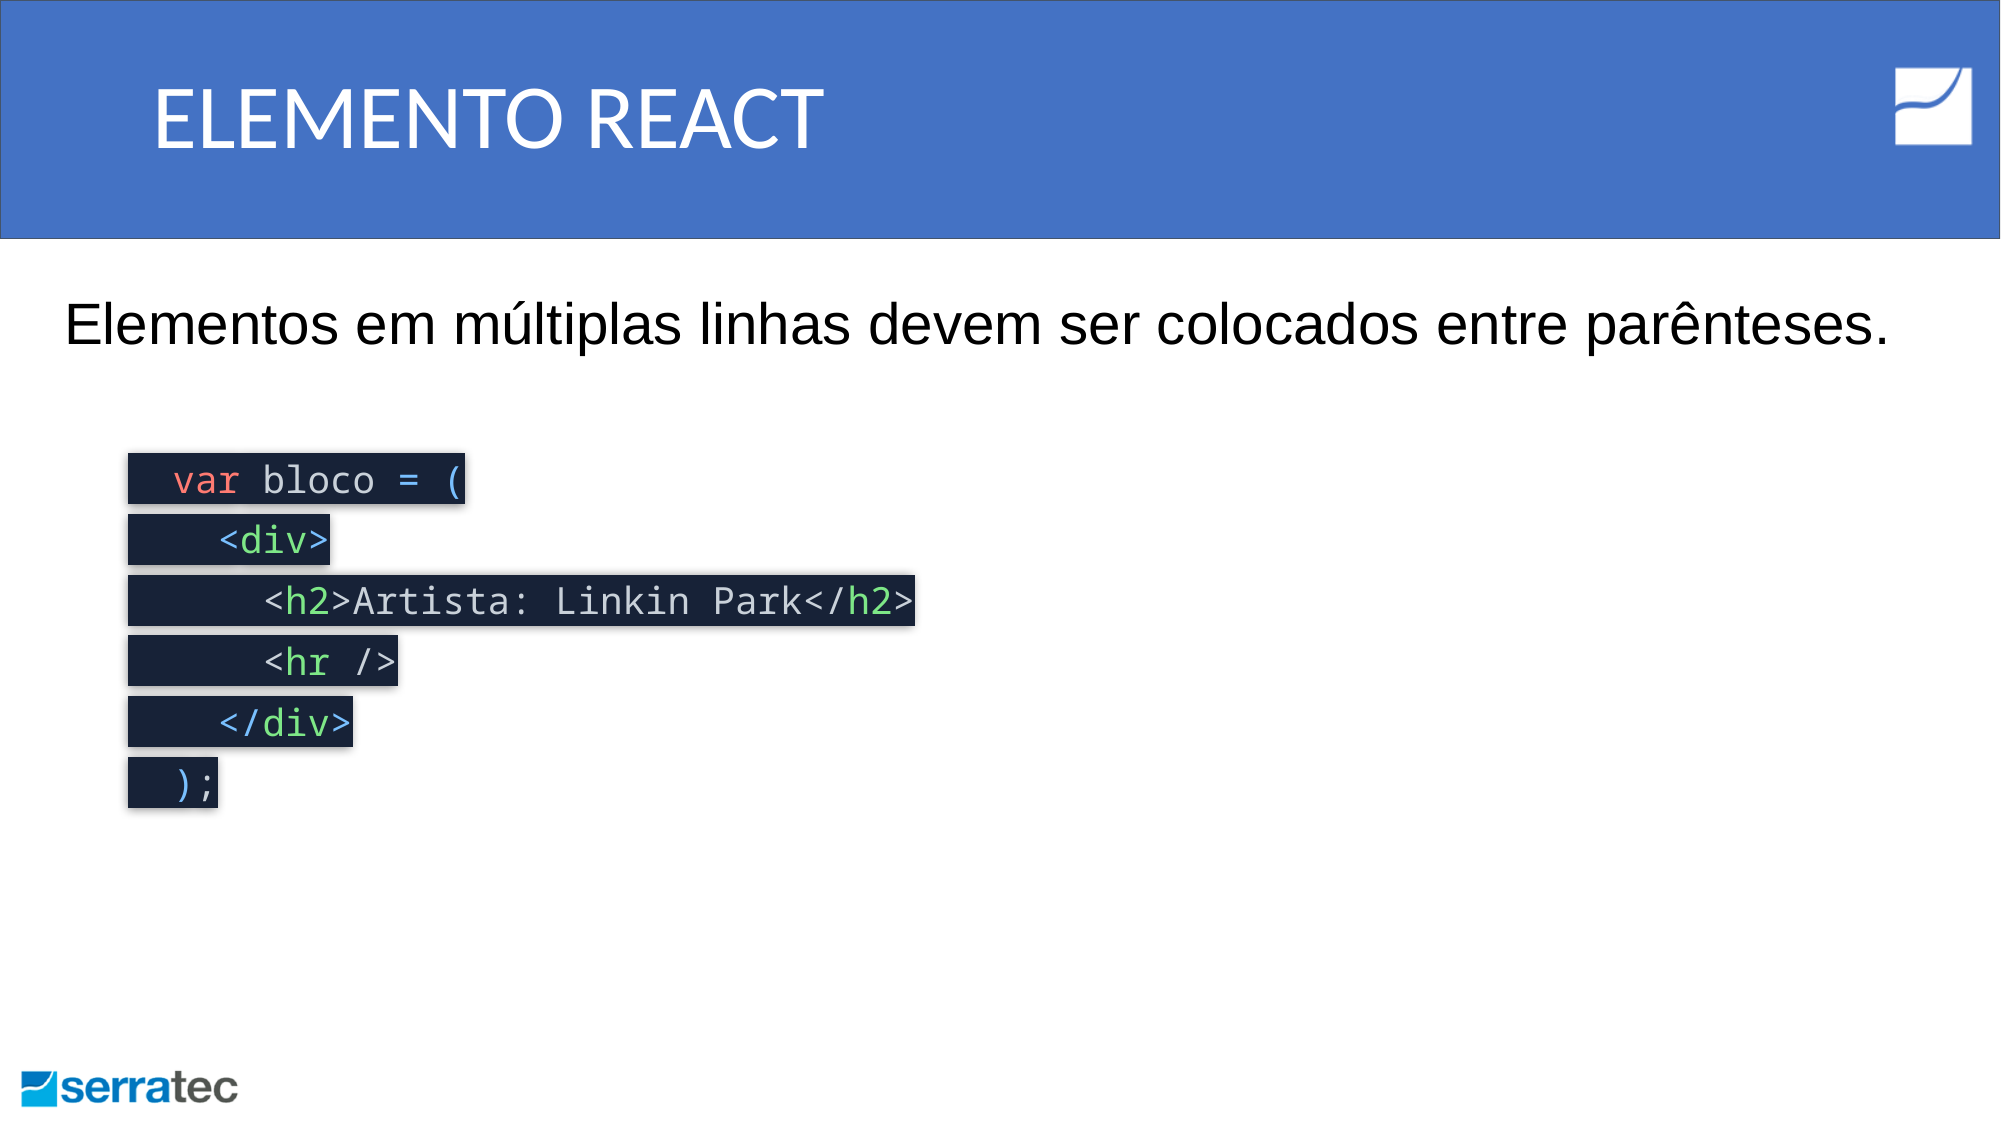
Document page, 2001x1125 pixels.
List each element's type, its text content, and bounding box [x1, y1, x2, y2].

text_box var bloco = ( <div> <h2>Artista: Linkin Park</h2> <hr /> </div> ); [112, 424, 1084, 880]
title ELEMENTO REACT [137, 9, 1863, 228]
picture [14, 1064, 247, 1113]
picture [1895, 65, 1976, 148]
text_box Elementos em múltiplas linhas devem ser colocados entre parênteses. [49, 278, 1951, 364]
